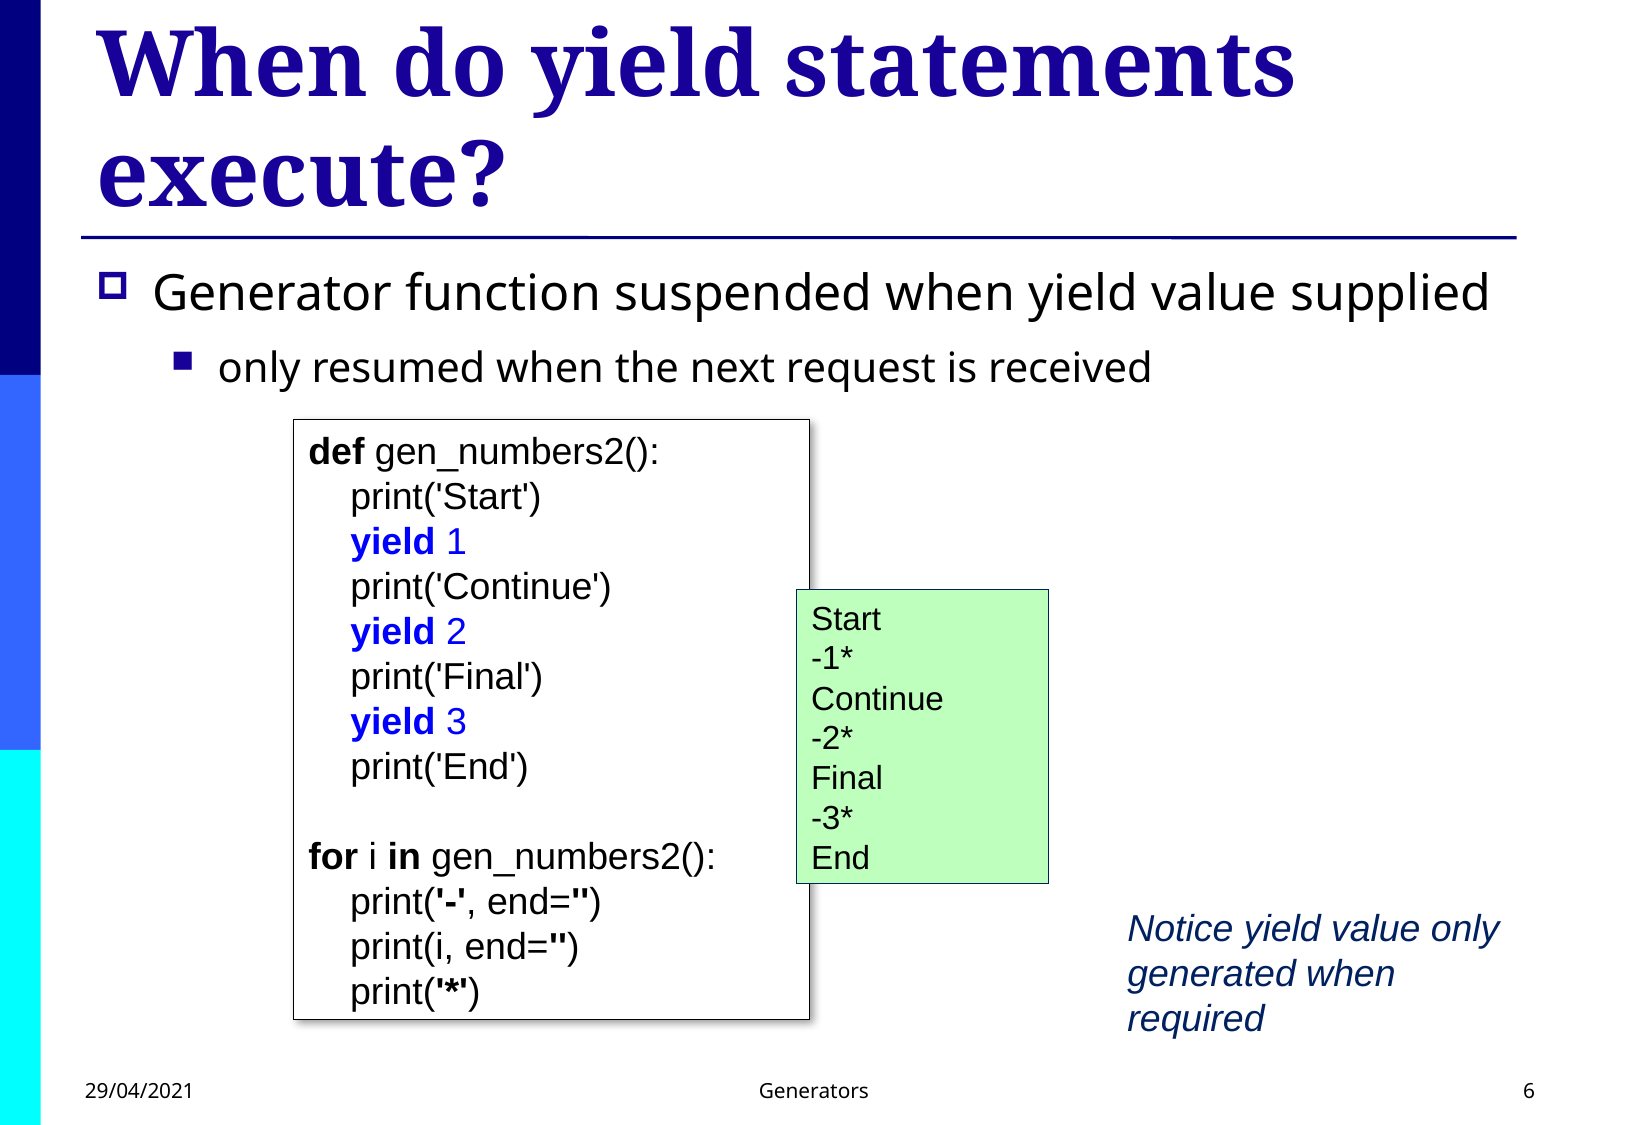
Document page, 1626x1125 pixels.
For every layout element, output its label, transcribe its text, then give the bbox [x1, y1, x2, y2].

slide_number 6 [1170, 1070, 1550, 1125]
list Generator function suspended when yield value supplied only resumed when the next request is received [81, 237, 1604, 981]
text_box def gen_numbers2(): print('Start') yield 1 print('Continue') yield 2 print('Final') yield 3 print('End') for i in gen_numbers2(): print('-', end='') print(i, end='') print('*') [293, 419, 810, 1020]
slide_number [70, 1070, 450, 1125]
title When do yield statements execute? [81, 45, 1544, 233]
footer Generators [556, 1070, 1071, 1125]
text_box Start -1* Continue -2* Final -3* End [796, 589, 1049, 884]
text_box Notice yield value only generated when required [1112, 896, 1550, 1047]
